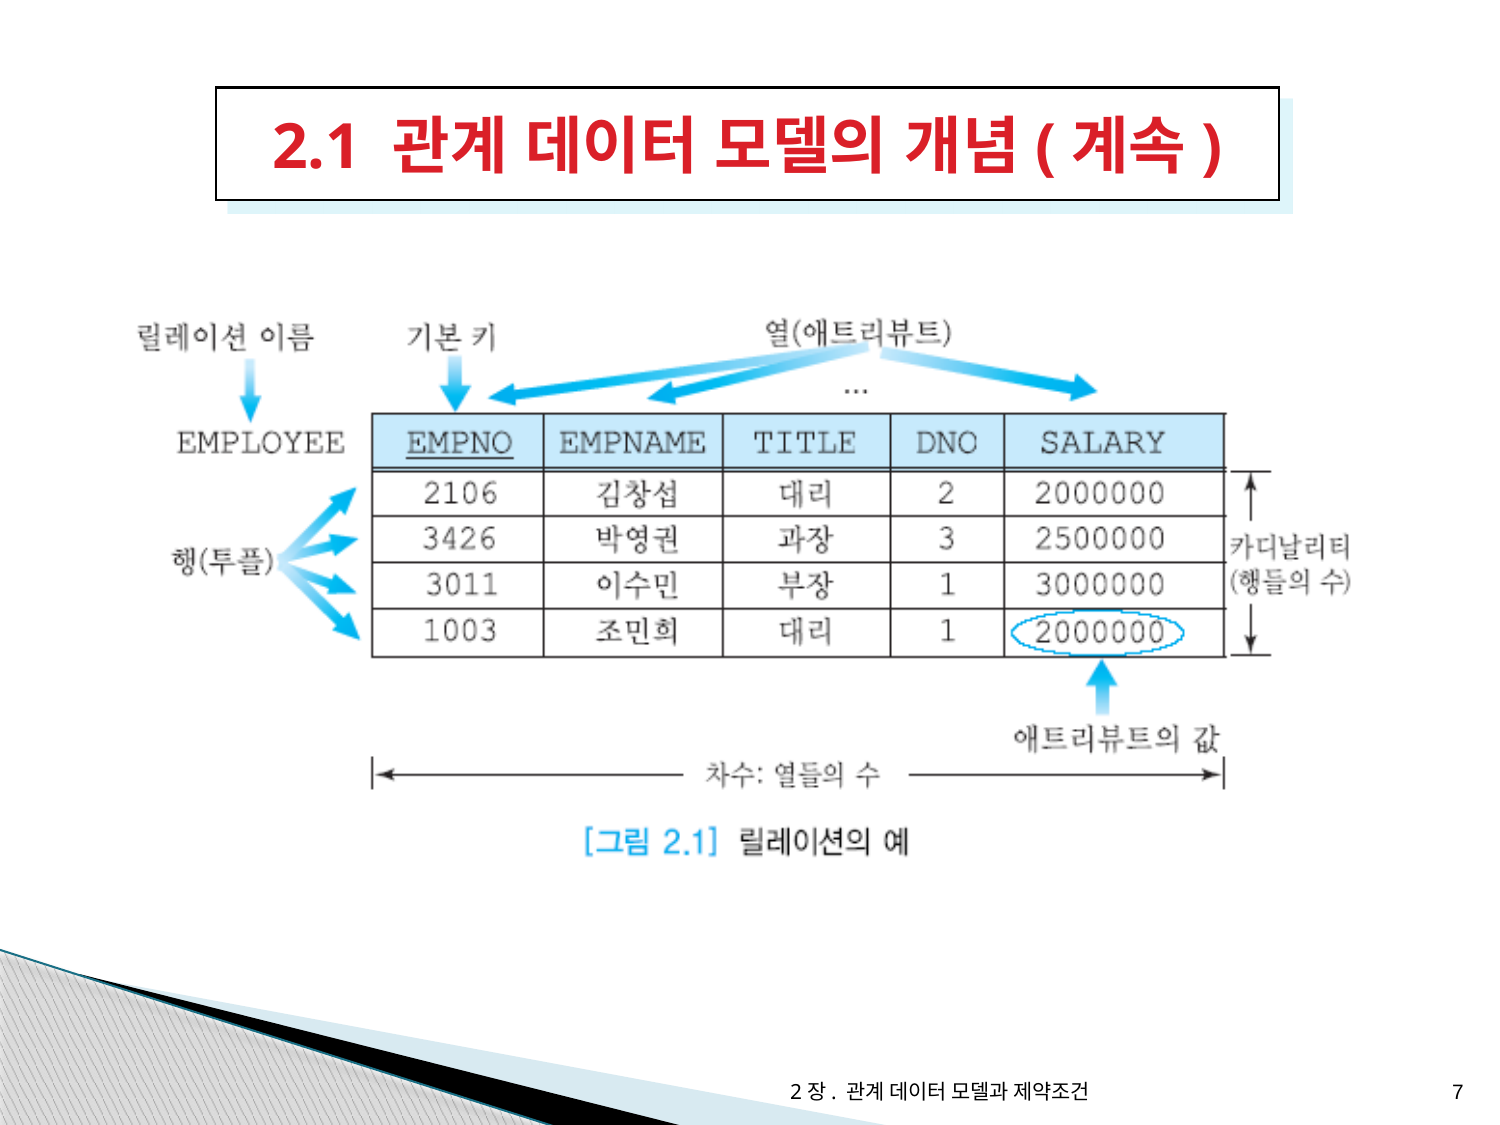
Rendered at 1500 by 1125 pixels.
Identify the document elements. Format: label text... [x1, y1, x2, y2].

text_box 2.1 관계 데이터 모델의 개념(계속) [215, 87, 1280, 200]
slide_number 7 [1418, 1051, 1479, 1112]
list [124, 305, 1366, 869]
footer 2장. 관계 데이터 모델과 제약조건 [718, 1051, 1105, 1112]
